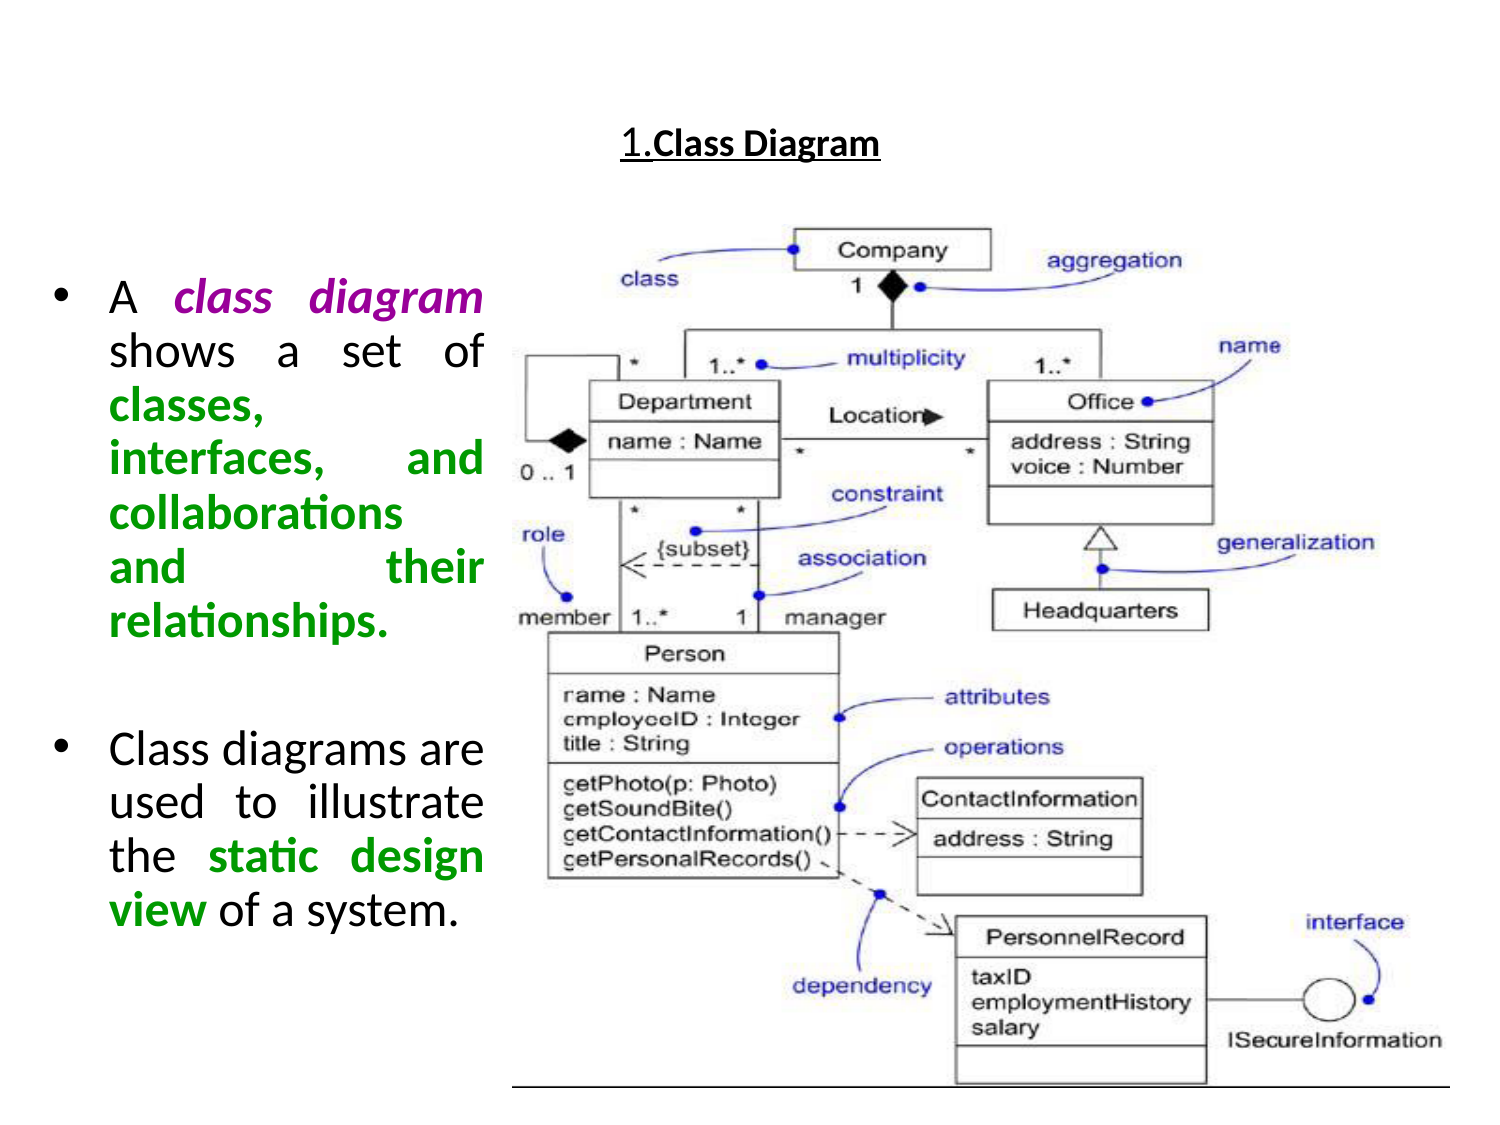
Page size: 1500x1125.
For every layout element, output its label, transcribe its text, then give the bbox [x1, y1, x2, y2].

title 1.Class Diagram [75, 45, 1425, 233]
list A class diagram shows a set of classes, interfaces, and collaborations and their relationships. Class diagrams are used to illustrate the static design view of a system. [37, 262, 500, 1005]
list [512, 224, 1451, 1088]
